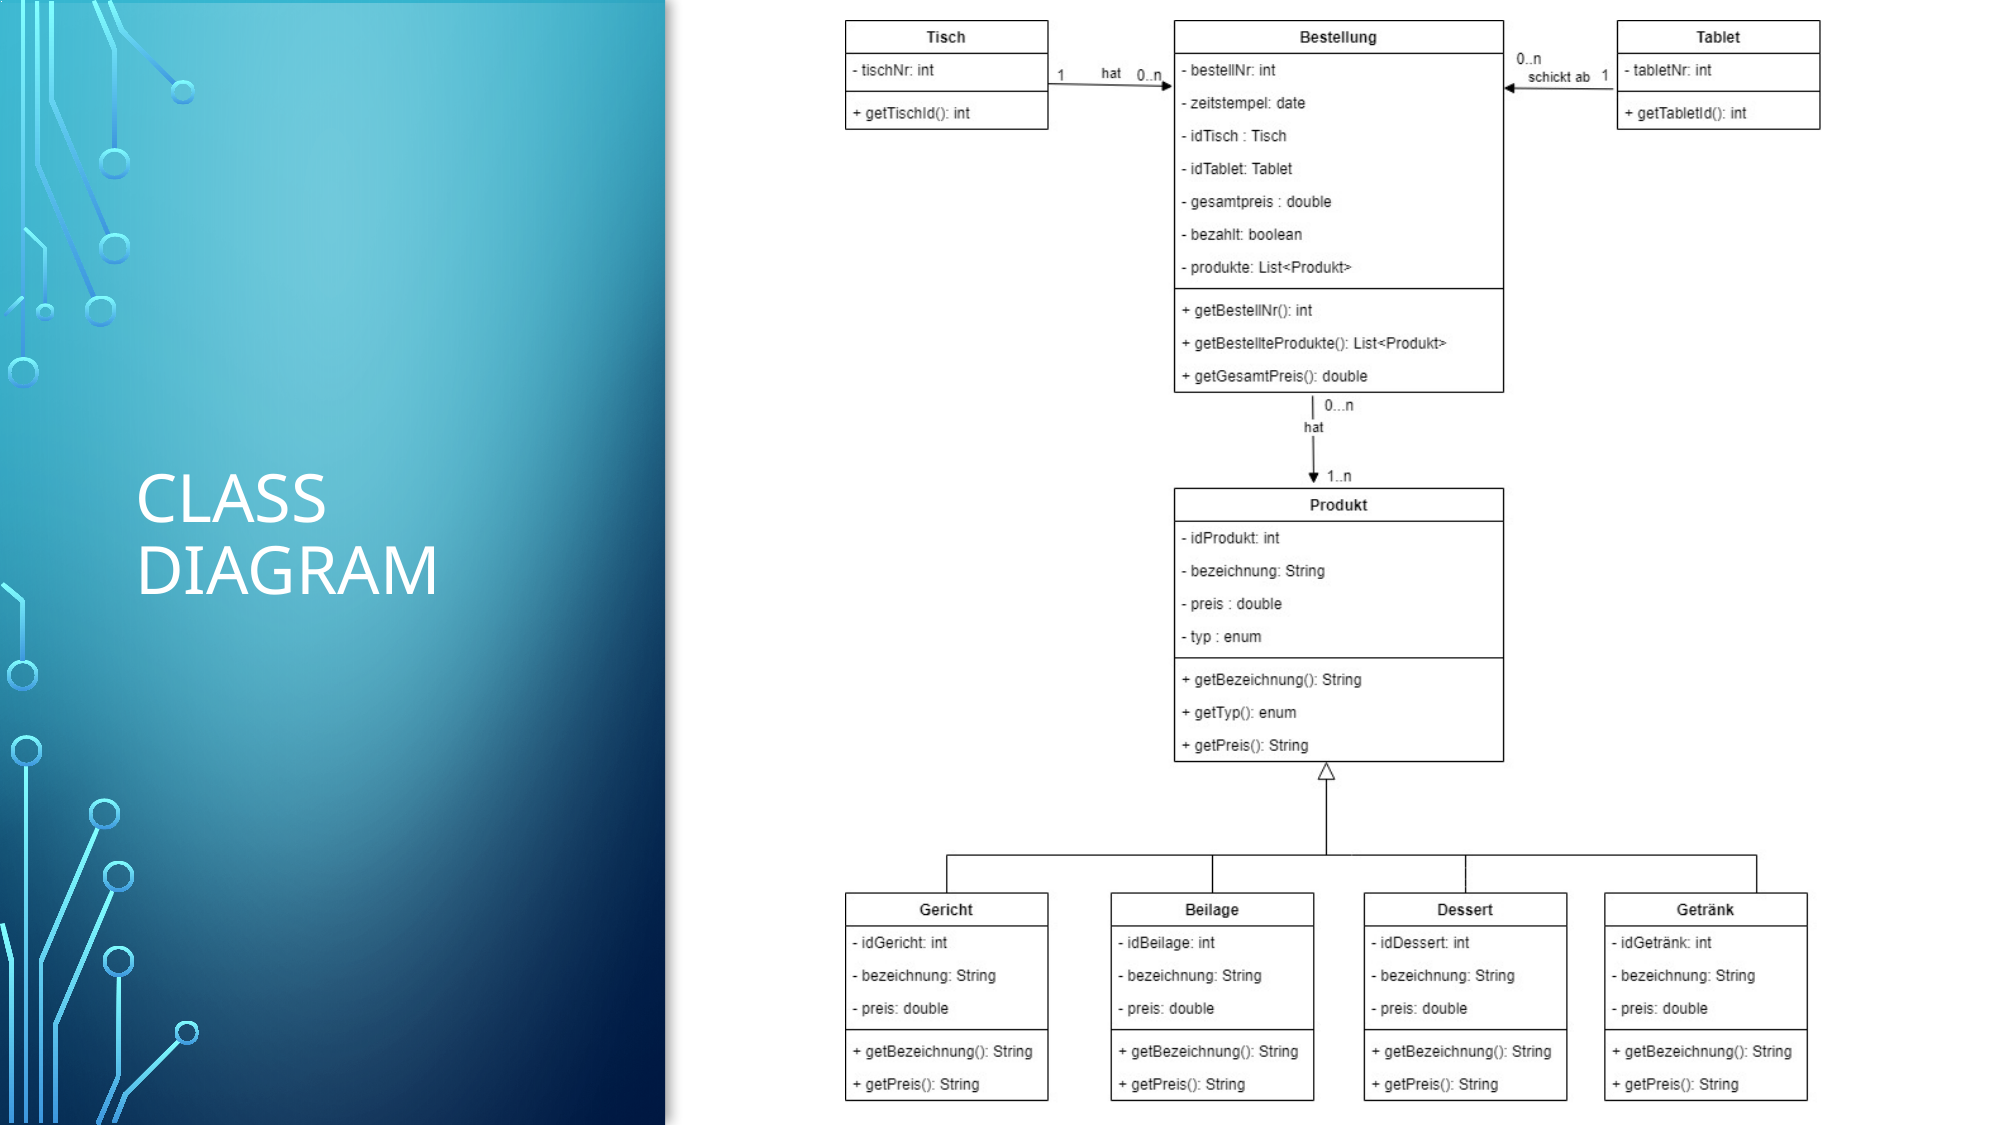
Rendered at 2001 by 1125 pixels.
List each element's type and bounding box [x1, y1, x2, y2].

text_box [678, 0, 2000, 1125]
picture [845, 19, 1822, 1106]
text_box [0, 0, 201, 1125]
picture [201, 0, 667, 1125]
